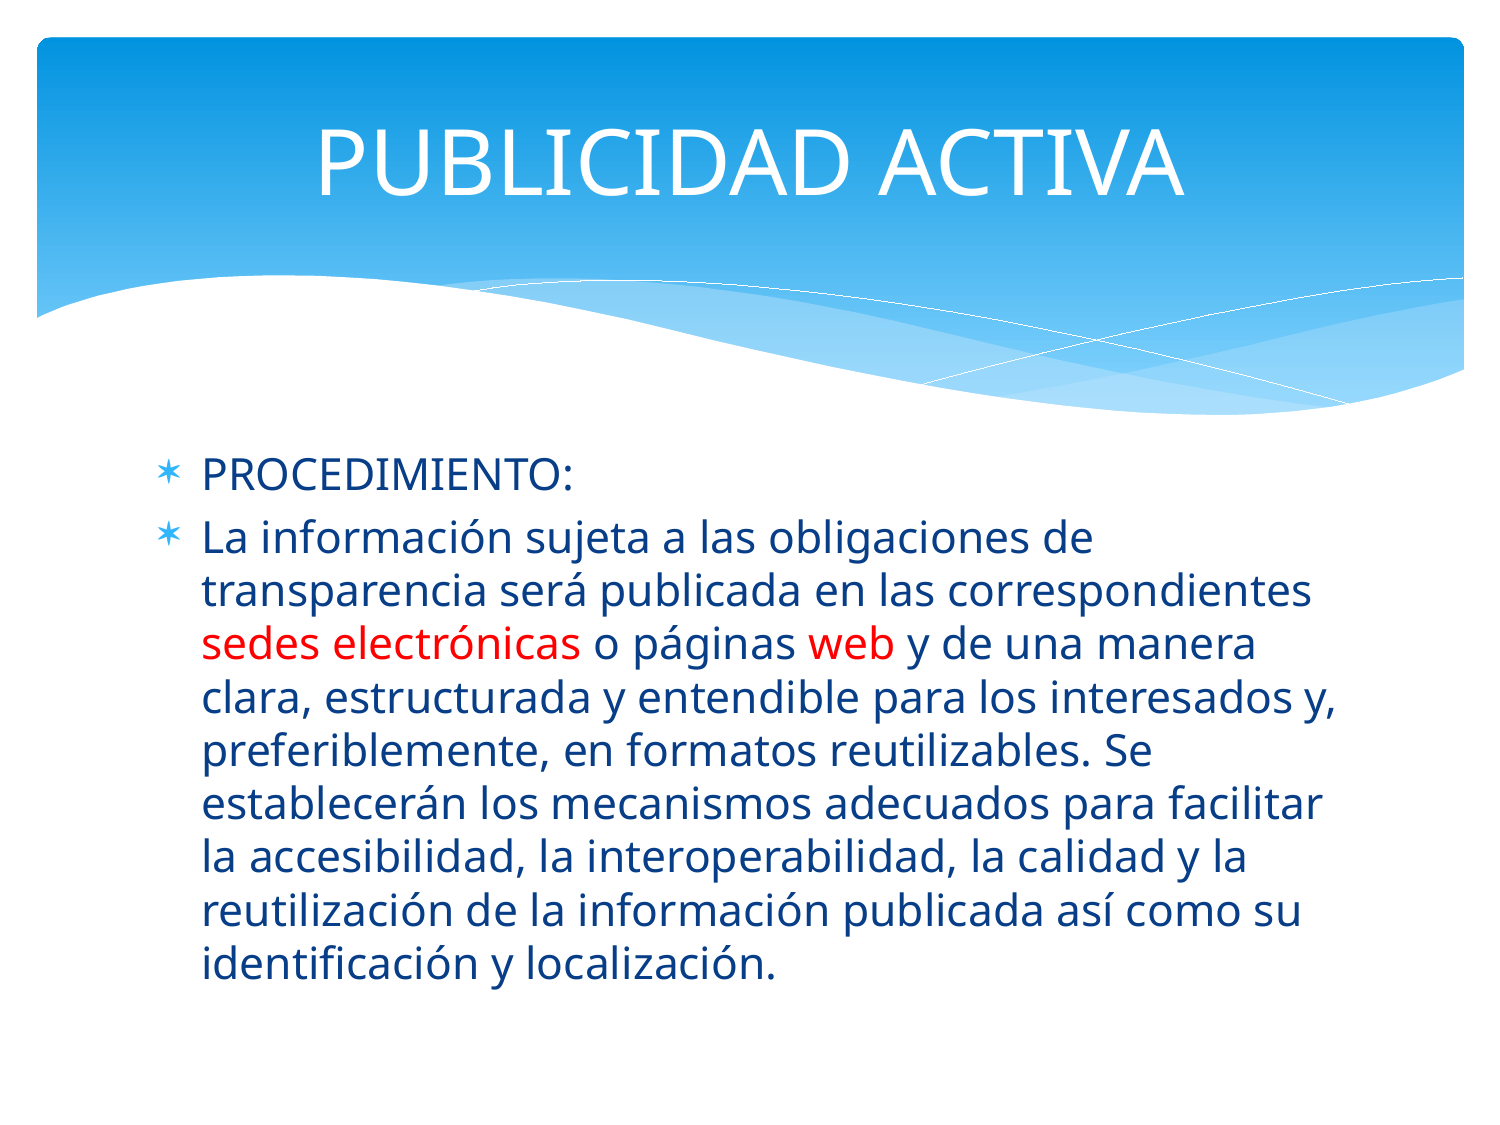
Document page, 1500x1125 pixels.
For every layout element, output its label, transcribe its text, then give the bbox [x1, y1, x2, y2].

title PUBLICIDAD ACTIVA [75, 55, 1425, 261]
list PROCEDIMIENTO: La información sujeta a las obligaciones de transparencia será publicada en las correspondientes sedes electrónicas o páginas web y de una manera clara, estructurada y entendible para los interesados y, preferiblemente, en formatos reutilizables. Se establecerán los mecanismos adecuados para facilitar la accesibilidad, la interoperabilidad, la calidad y la reutilización de la información publicada así como su identificación y localización. [143, 438, 1359, 1005]
